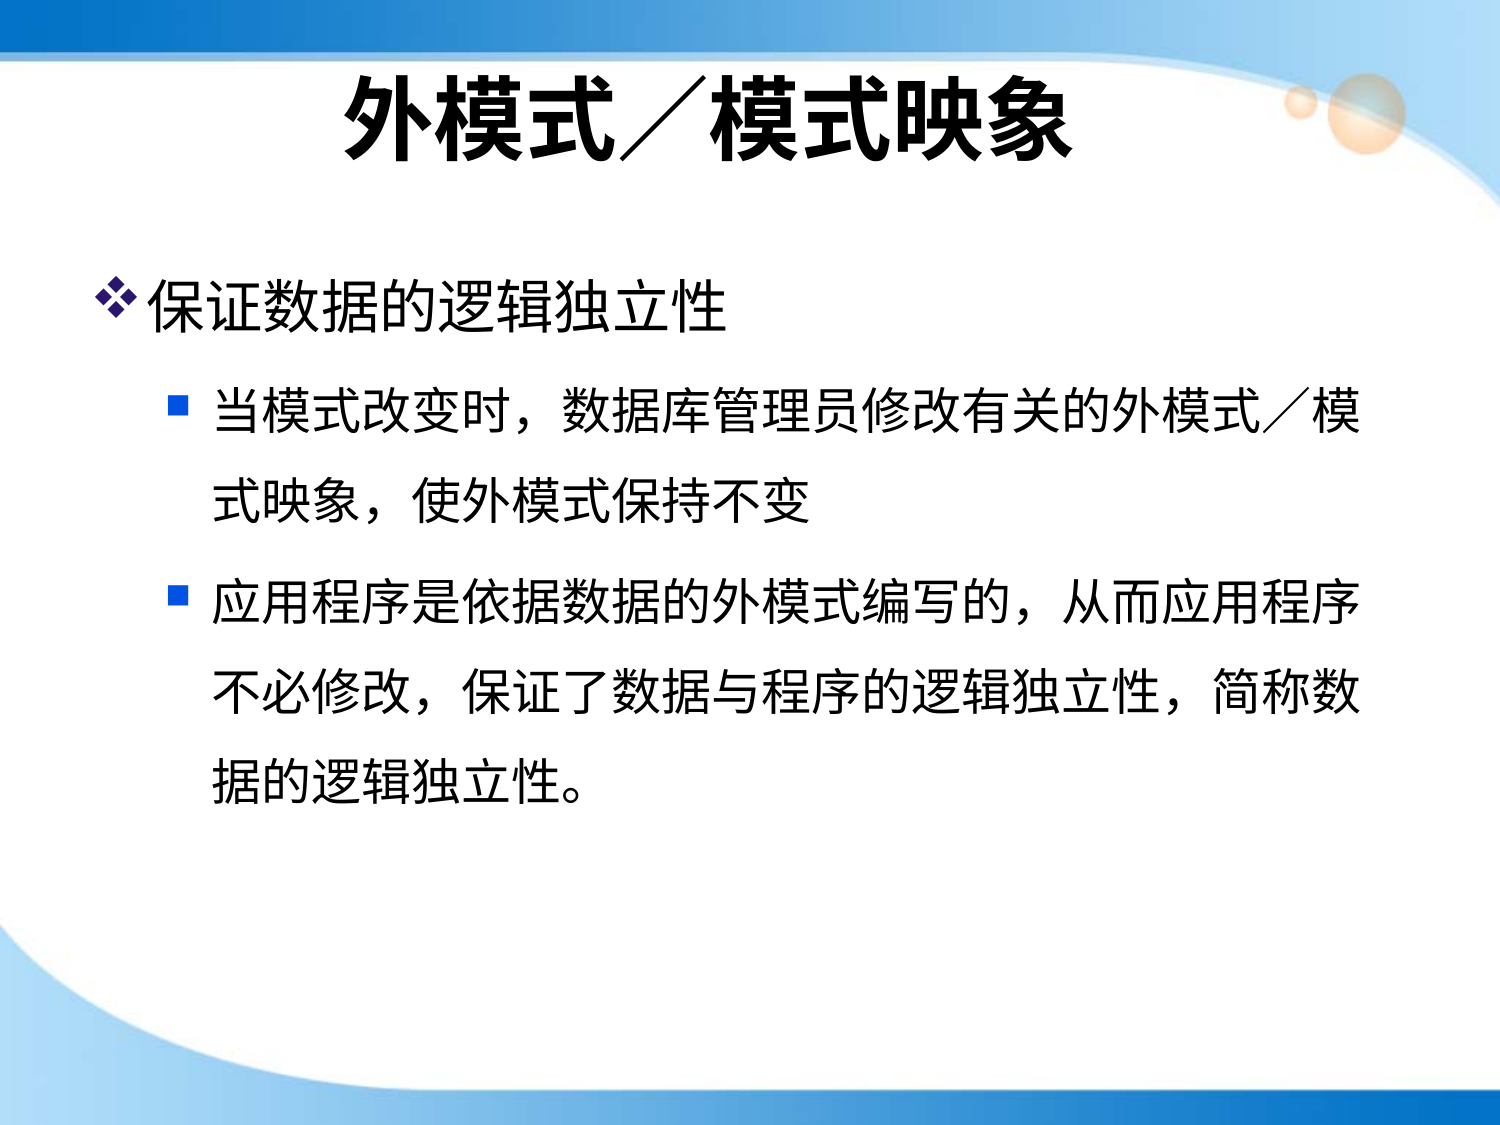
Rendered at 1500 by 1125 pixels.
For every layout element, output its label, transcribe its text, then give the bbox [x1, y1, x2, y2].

picture [0, 0, 1500, 1125]
list 保证数据的逻辑独立性 当模式改变时，数据库管理员修改有关的外模式／模式映象，使外模式保持不变 应用程序是依据数据的外模式编写的，从而应用程序不必修改，保证了数据与程序的逻辑独立性，简称数据的逻辑独立性。 [74, 262, 1426, 1006]
title 外模式／模式映象 [34, 23, 1385, 212]
